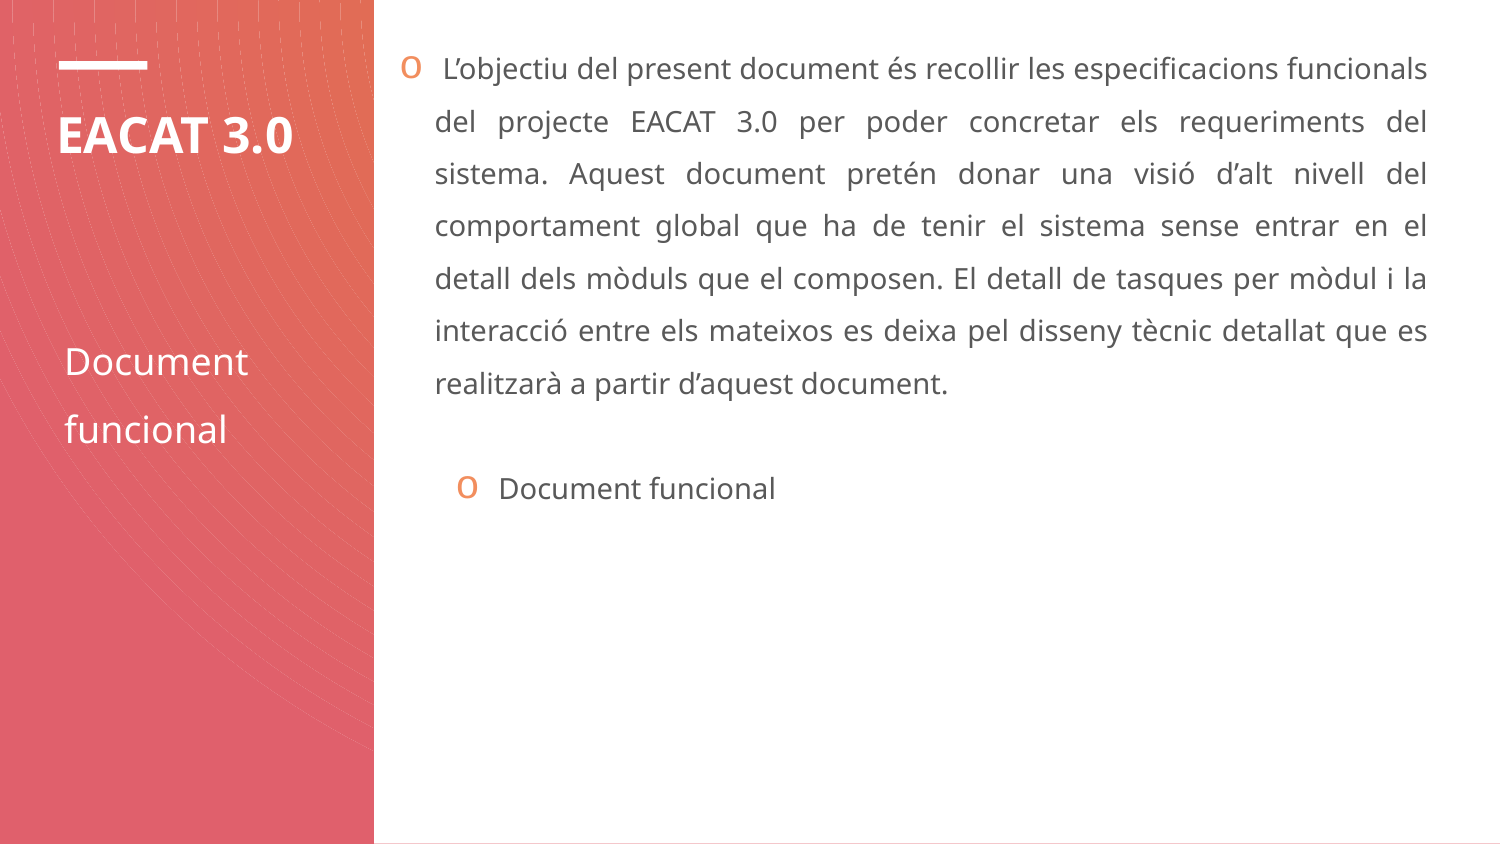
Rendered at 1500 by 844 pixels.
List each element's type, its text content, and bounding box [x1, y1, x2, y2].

list Document funcional [41, 308, 331, 677]
title EACAT 3.0 [41, 102, 349, 266]
text_box L’objectiu del present document és recollir les especificacions funcionals del projecte EACAT 3.0 per poder concretar els requeriments del sistema. Aquest document pretén donar una visió d’alt nivell del comportament global que ha de tenir el sistema sense entrar en el detall dels mòduls que el composen. El detall de tasques per mòdul i la interacció entre els mateixos es deixa pel disseny tècnic detallat que es realitzarà a partir d’aquest document. Document funcional [359, 25, 1444, 616]
